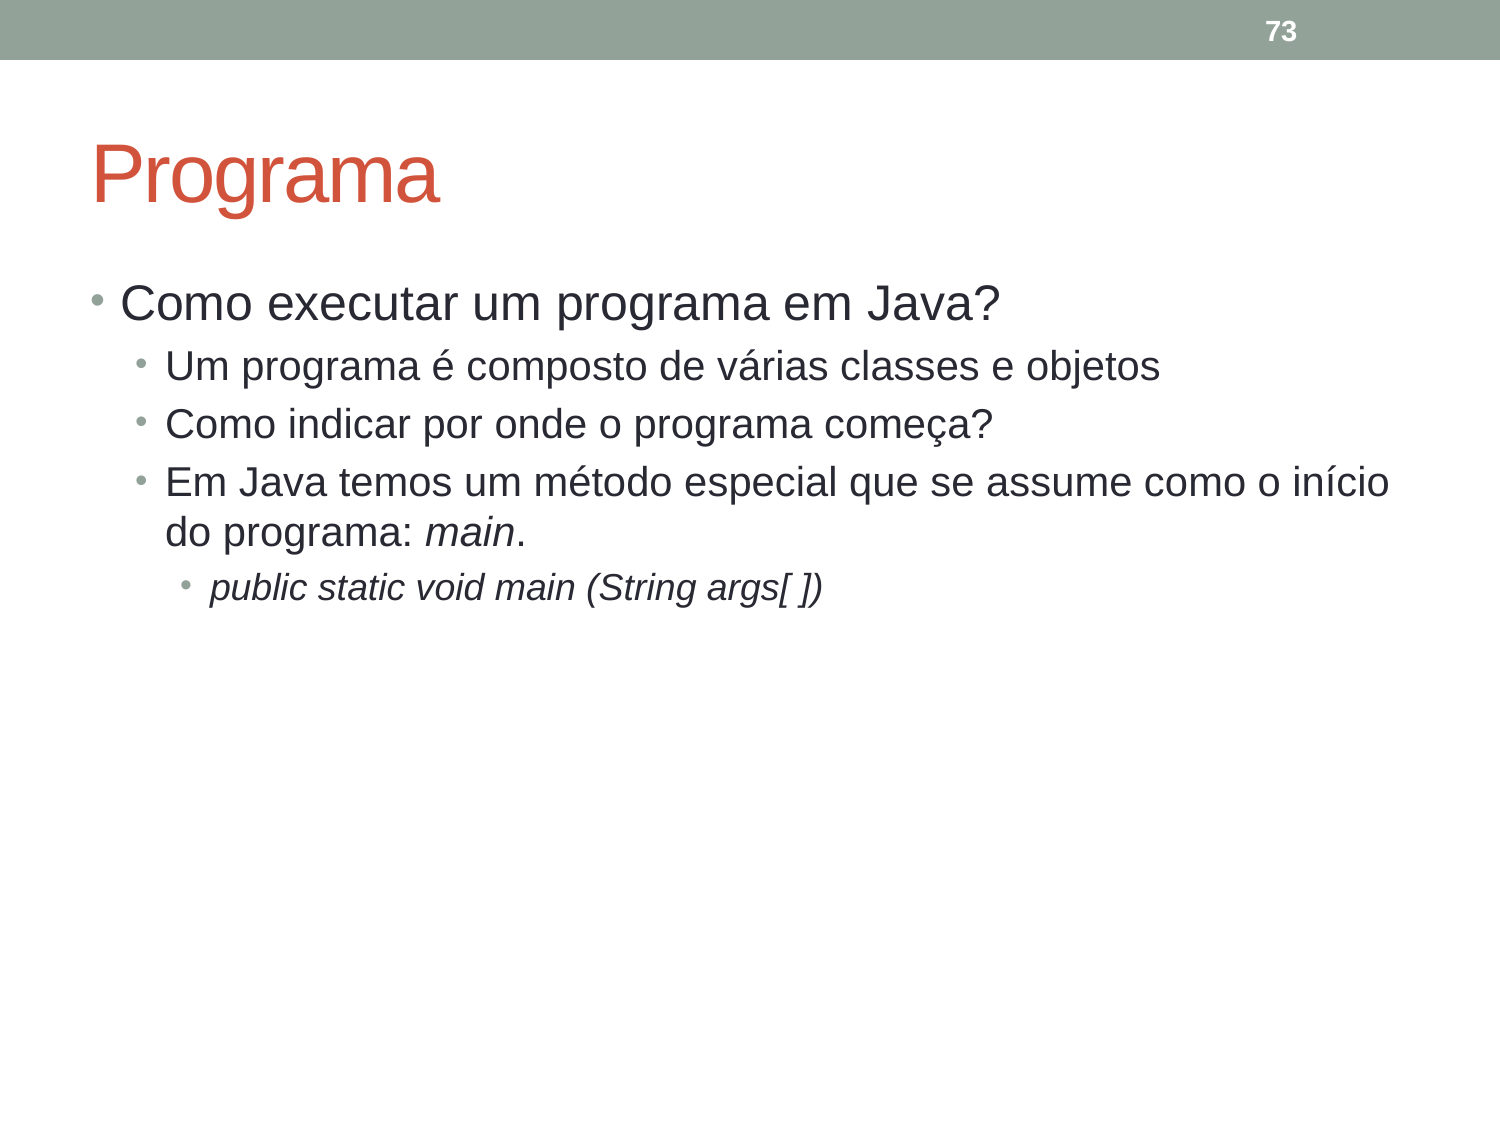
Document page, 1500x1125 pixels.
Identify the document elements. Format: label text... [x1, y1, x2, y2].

list Como executar um programa em Java? Um programa é composto de várias classes e objetos Como indicar por onde o programa começa? Em Java temos um método especial que se assume como o início do programa: main. public static void main (String args[ ]) [75, 262, 1425, 1063]
title Programa [75, 87, 1425, 250]
slide_number 73 [1250, 3, 1425, 57]
